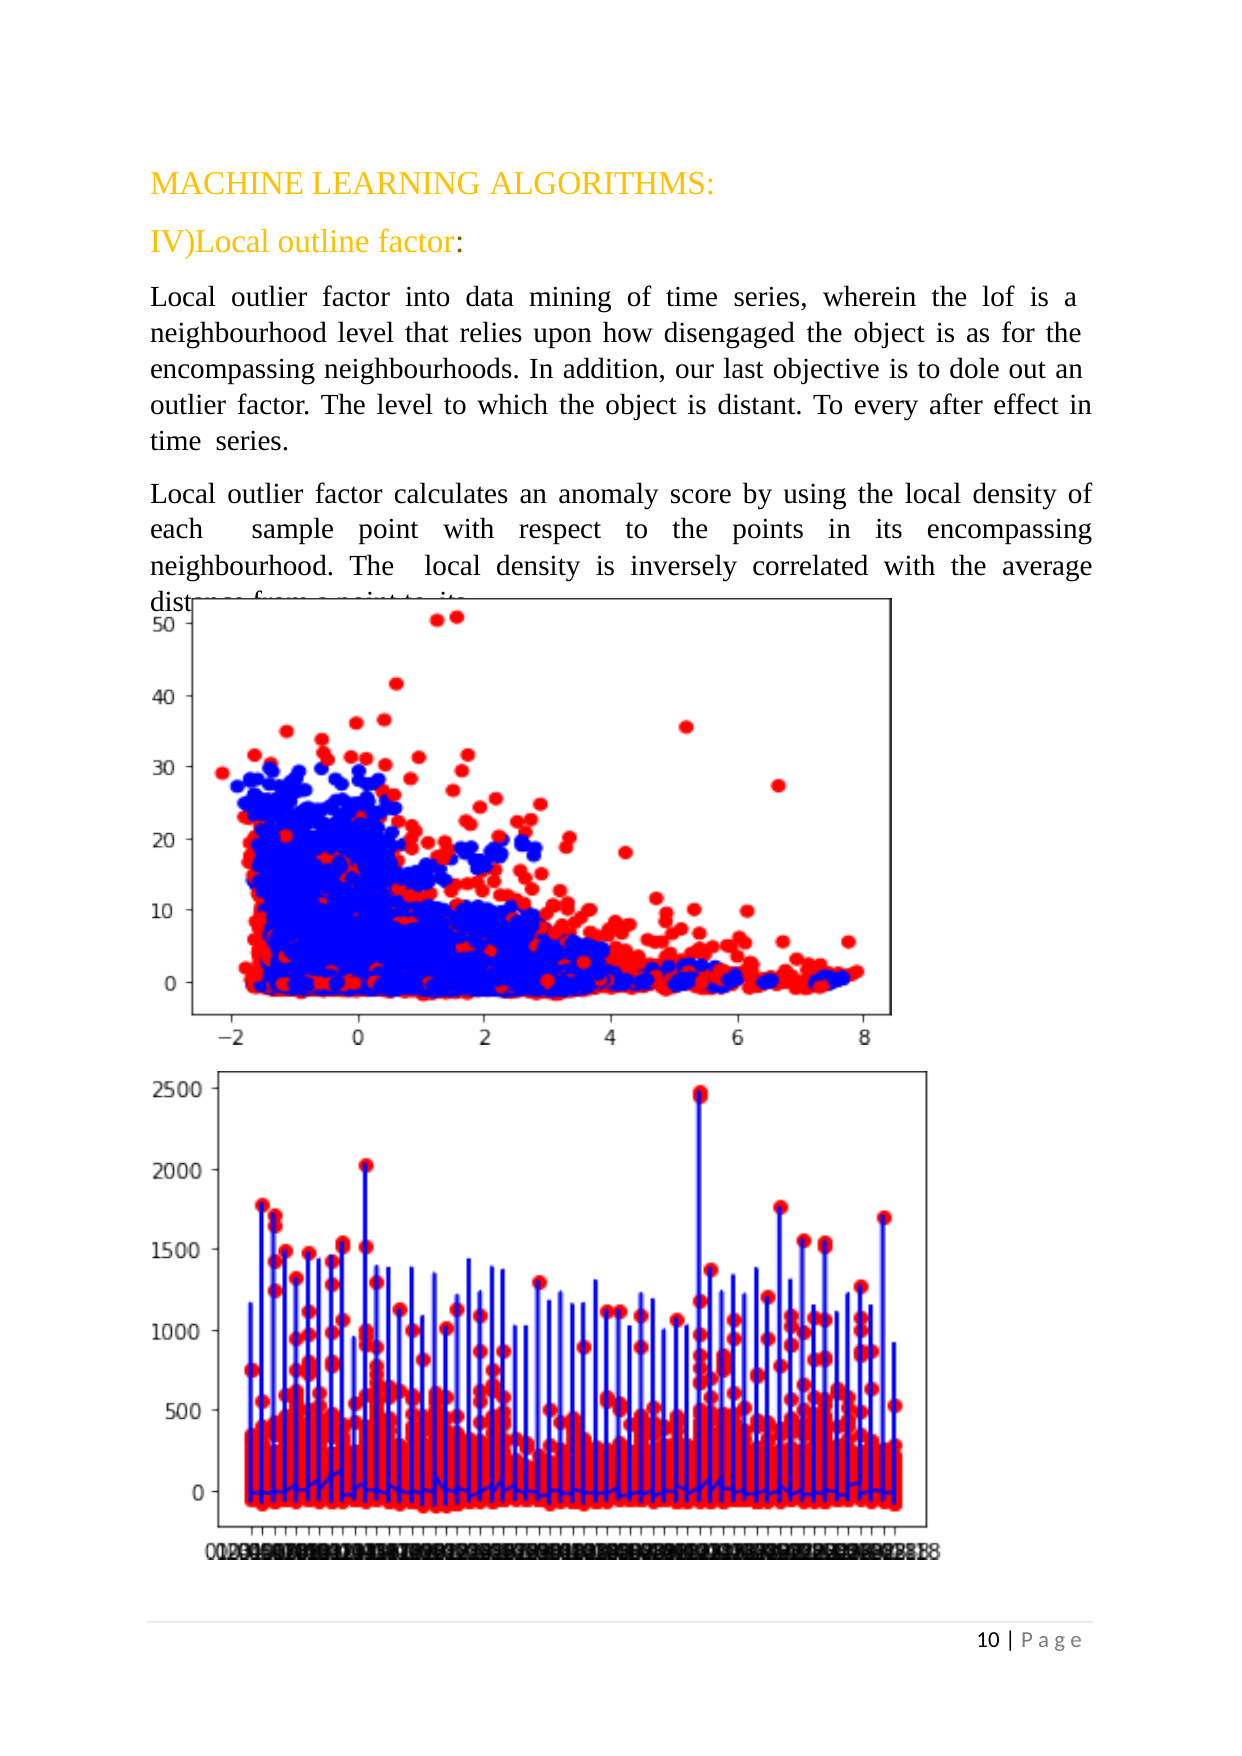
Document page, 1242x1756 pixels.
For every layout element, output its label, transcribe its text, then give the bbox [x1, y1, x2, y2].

text_box [152, 598, 892, 1045]
slide_number 10 | P a g e [970, 1628, 1084, 1756]
text_box [152, 1071, 941, 1560]
text_box MACHINE LEARNING ALGORITHMS: IV)Local outline factor: Local outlier factor into data mining of time series, wherein the lof is a neighbourhood level that relies upon how disengaged the object is as for the encompassing neighbourhoods. In addition, our last objective is to dole out an outlier factor. The level to which the object is distant. To every after effect in time series. Local outlier factor calculates an anomaly score by using the local density of each sample point with respect to the points in its encompassing neighbourhood. The local density is inversely correlated with the average distance from a point to its [147, 141, 1094, 617]
